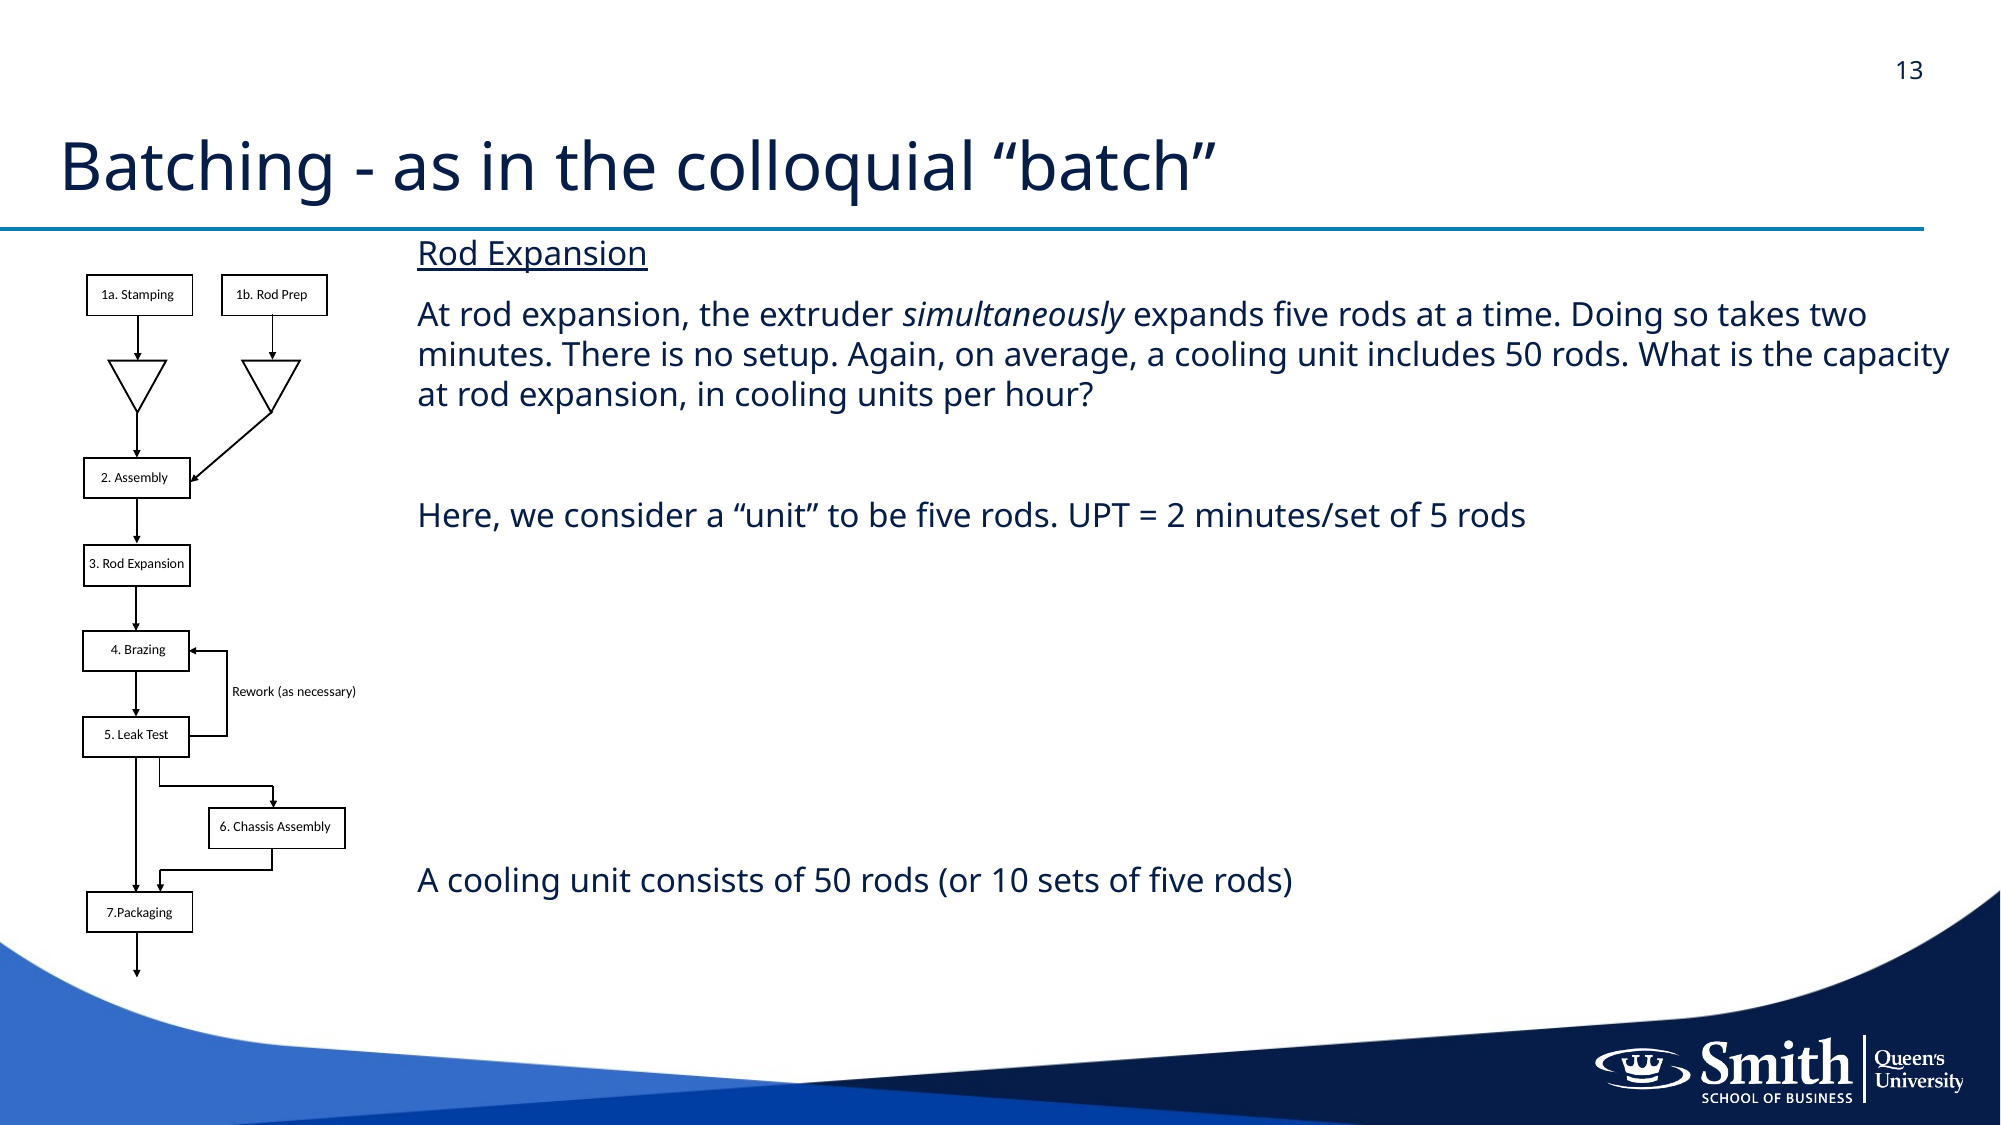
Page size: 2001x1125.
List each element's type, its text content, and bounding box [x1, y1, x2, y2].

picture [0, 0, 2001, 1125]
title Batching - as in the colloquial “batch” [59, 51, 1680, 205]
